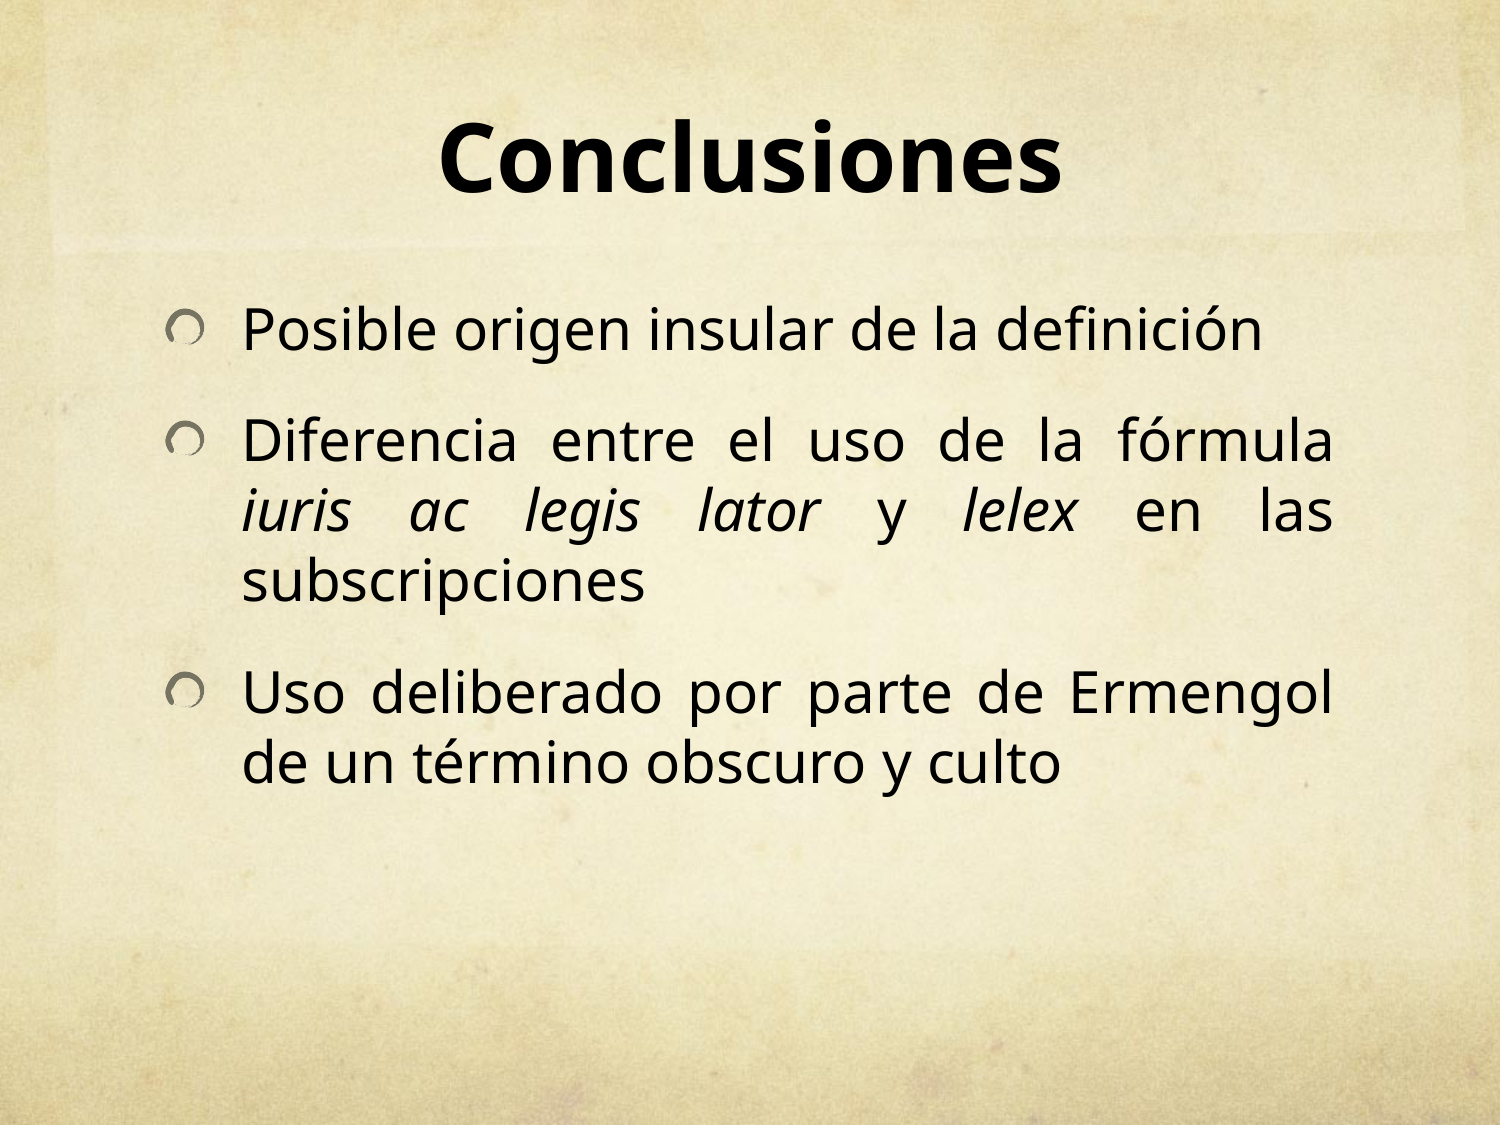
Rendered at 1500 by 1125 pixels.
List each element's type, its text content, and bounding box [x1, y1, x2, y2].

title Conclusiones [150, 82, 1350, 225]
picture [0, 0, 1500, 1125]
list Posible origen insular de la definición Diferencia entre el uso de la fórmula iuris ac legis lator y lelex en las subscripciones Uso deliberado por parte de Ermengol de un término obscuro y culto [150, 284, 1350, 950]
